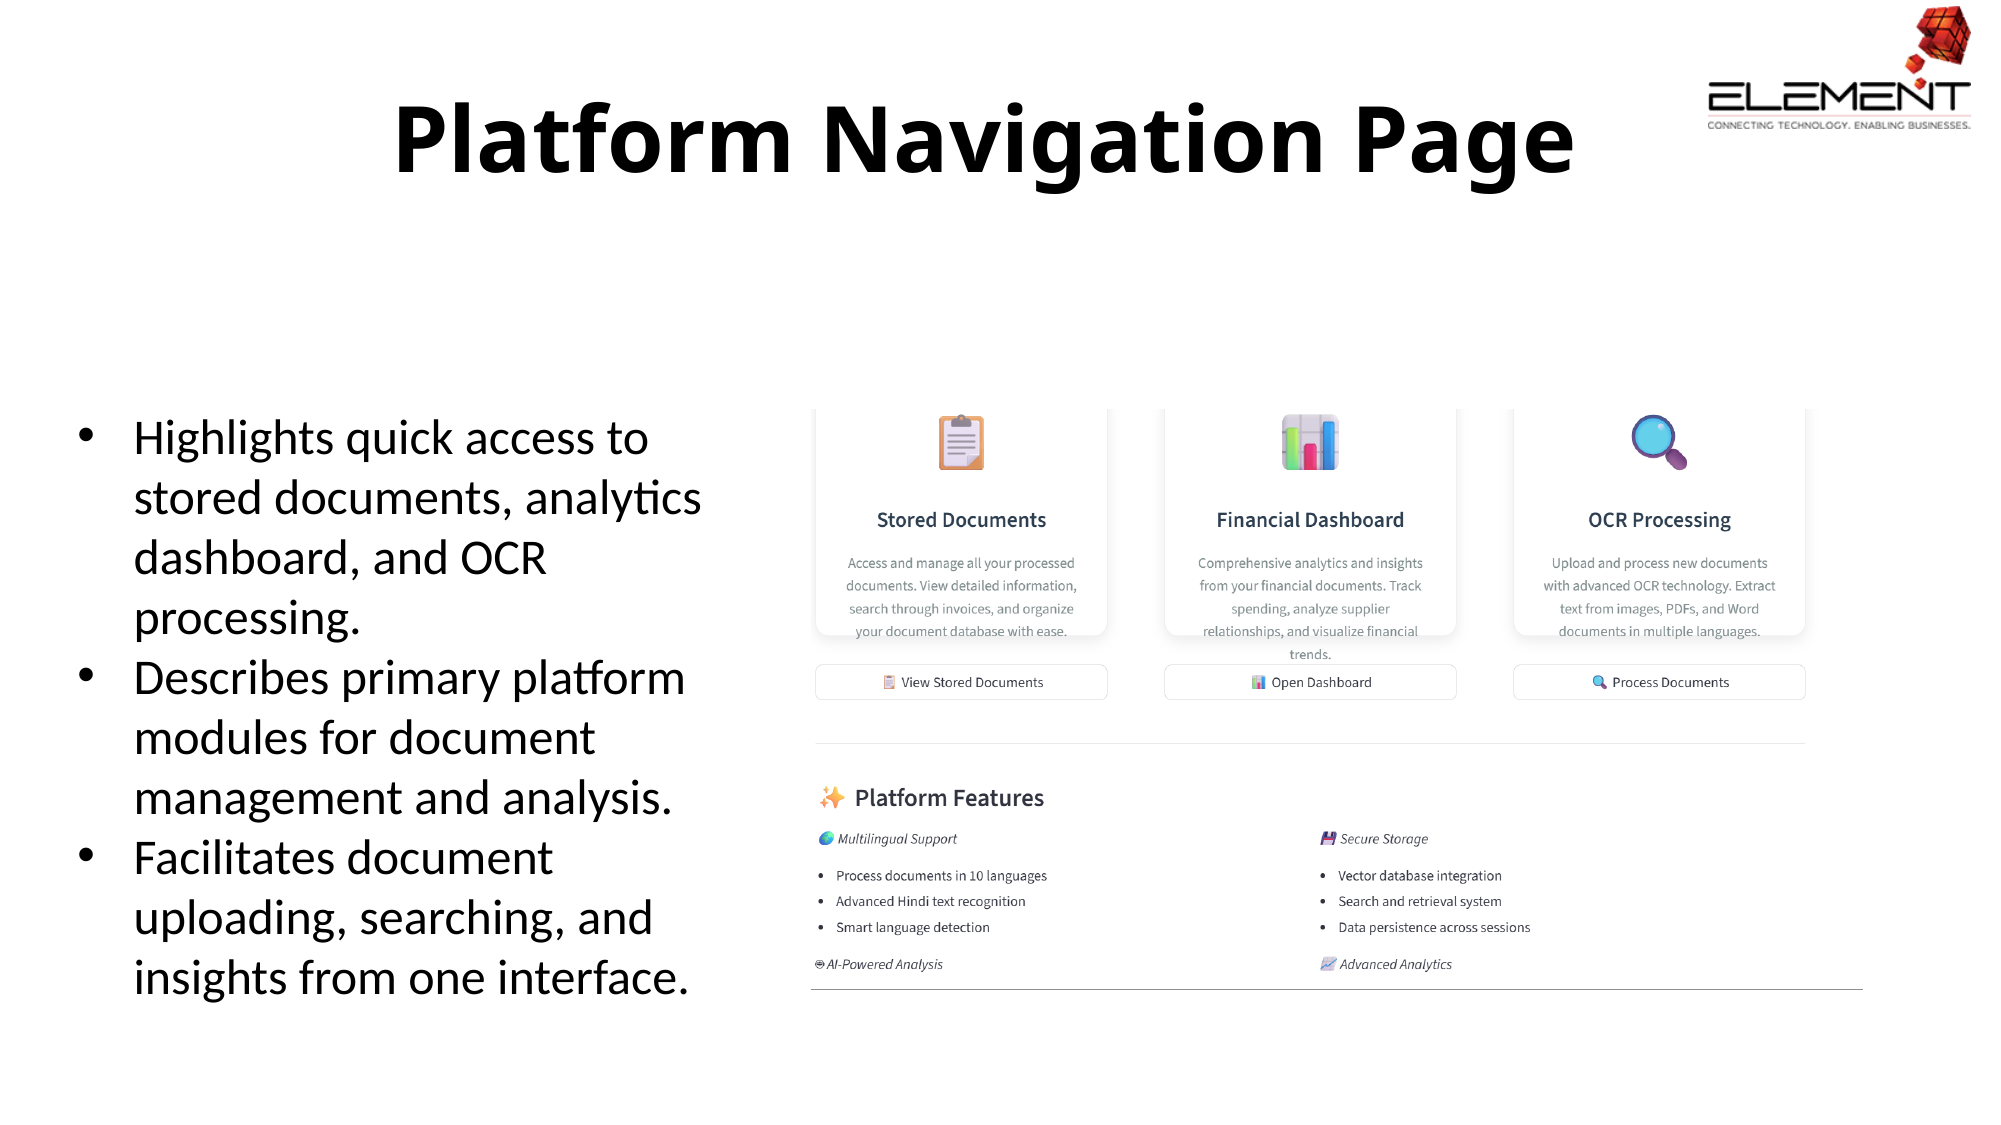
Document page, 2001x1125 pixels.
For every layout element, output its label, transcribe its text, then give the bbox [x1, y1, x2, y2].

text_box Highlights quick access to stored documents, analytics dashboard, and OCR processing. Describes primary platform modules for document management and analysis. Facilitates document uploading, searching, and insights from one interface. [62, 397, 740, 1012]
picture [1708, 6, 1971, 129]
picture [811, 406, 1863, 990]
title Platform Navigation Page [121, 34, 1847, 252]
